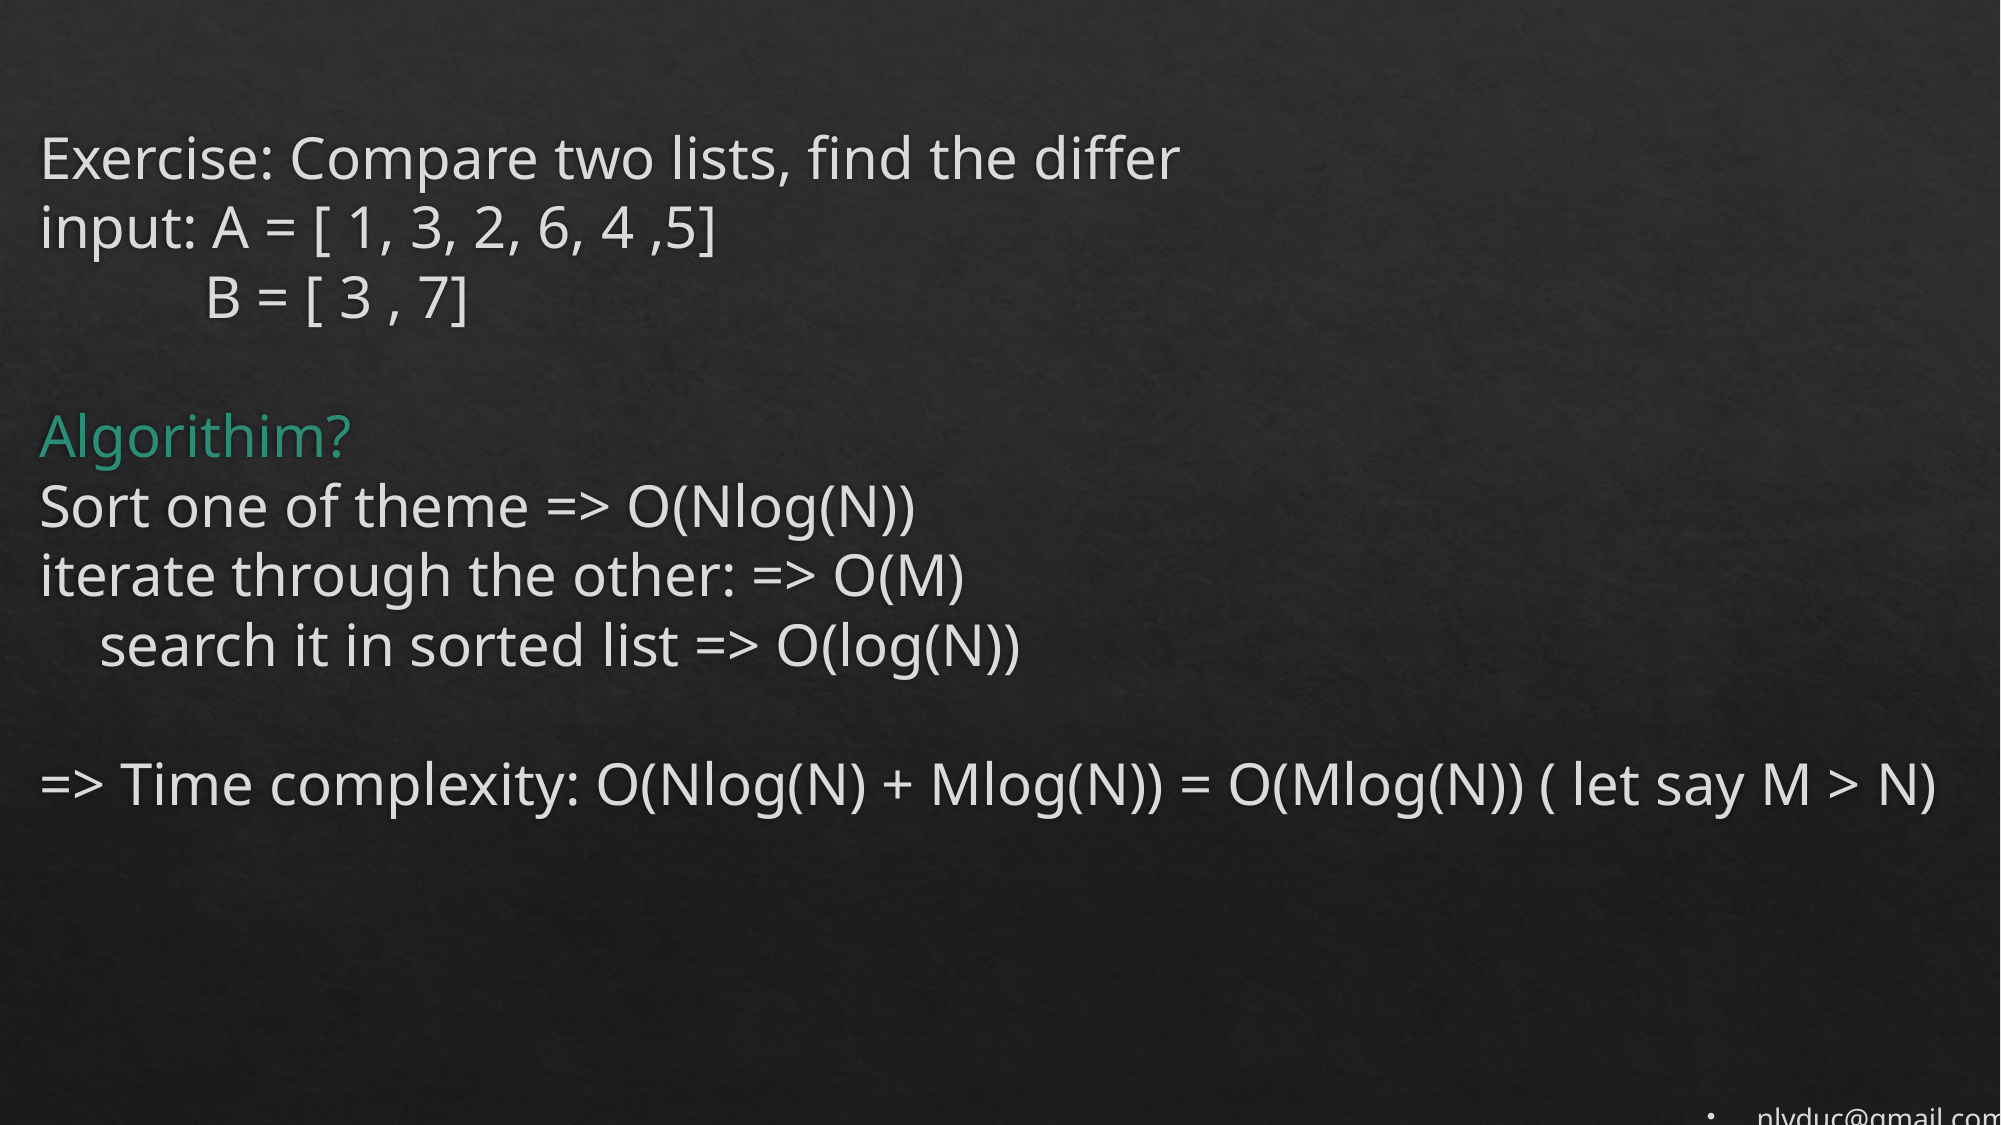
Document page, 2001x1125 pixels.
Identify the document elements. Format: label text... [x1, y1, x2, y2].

title Exercise: Compare two lists, find the differ input: A = [ 1, 3, 2, 6, 4 ,5] B = [ 3 , 7] Algorithim? Sort one of theme => O(Nlog(N)) iterate through the other: => O(M) search it in sorted list => O(log(N)) => Time complexity: O(Nlog(N) + Mlog(N)) = O(Mlog(N)) ( let say M > N) [24, 96, 1975, 1125]
text_box nlvduc@gmail.com [1687, 1094, 2000, 1125]
